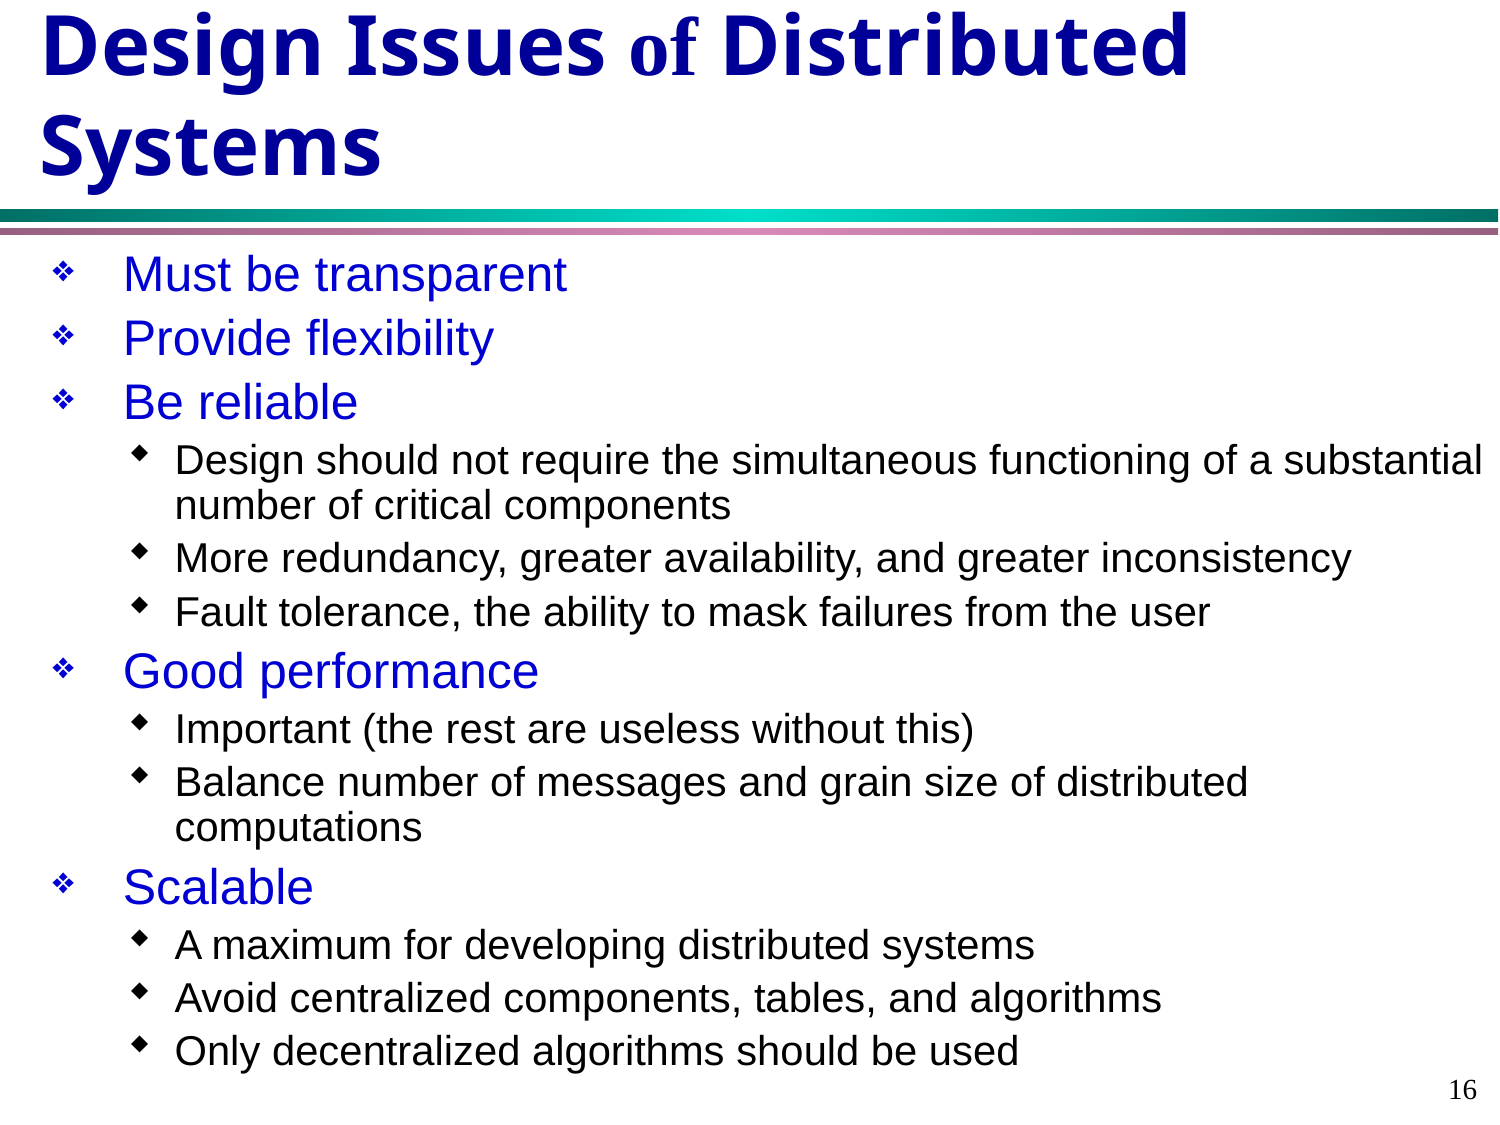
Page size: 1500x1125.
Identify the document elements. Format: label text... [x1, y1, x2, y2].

title Design Issues of Distributed Systems [24, 37, 1500, 201]
list Must be transparent Provide flexibility Be reliable Design should not require the simultaneous functioning of a substantial number of critical components More redundancy, greater availability, and greater inconsistency Fault tolerance, the ability to mask failures from the user Good performance Important (the rest are useless without this) Balance number of messages and grain size of distributed computations Scalable A maximum for developing distributed systems Avoid centralized components, tables, and algorithms Only decentralized algorithms should be used [37, 240, 1500, 1125]
